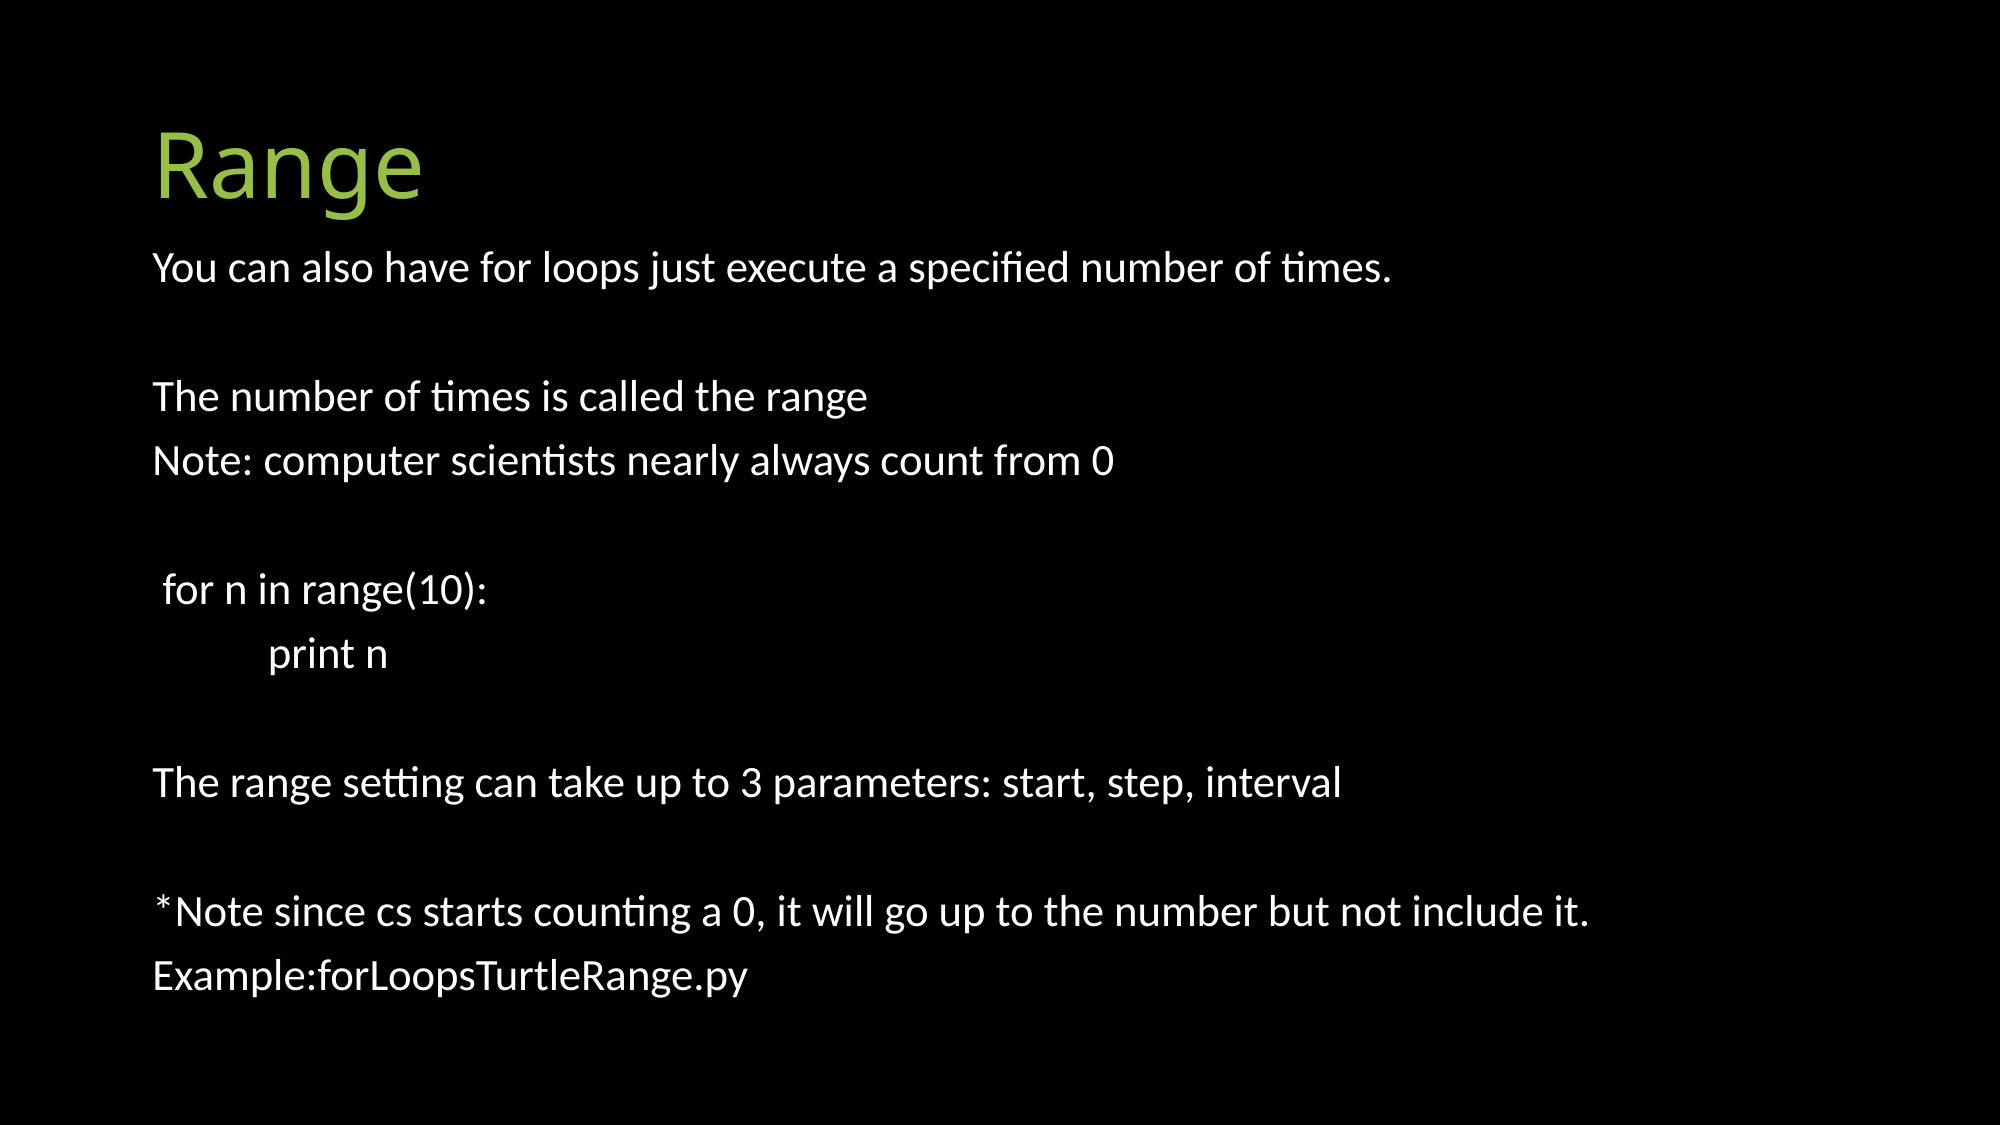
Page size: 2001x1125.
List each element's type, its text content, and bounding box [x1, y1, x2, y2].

title Range [137, 59, 1863, 236]
list You can also have for loops just execute a specified number of times. The number of times is called the range Note: computer scientists nearly always count from 0 for n in range(10): print n The range setting can take up to 3 parameters: start, step, interval *Note since cs starts counting a 0, it will go up to the number but not include it. Example:forLoopsTurtleRange.py [137, 236, 1863, 1014]
